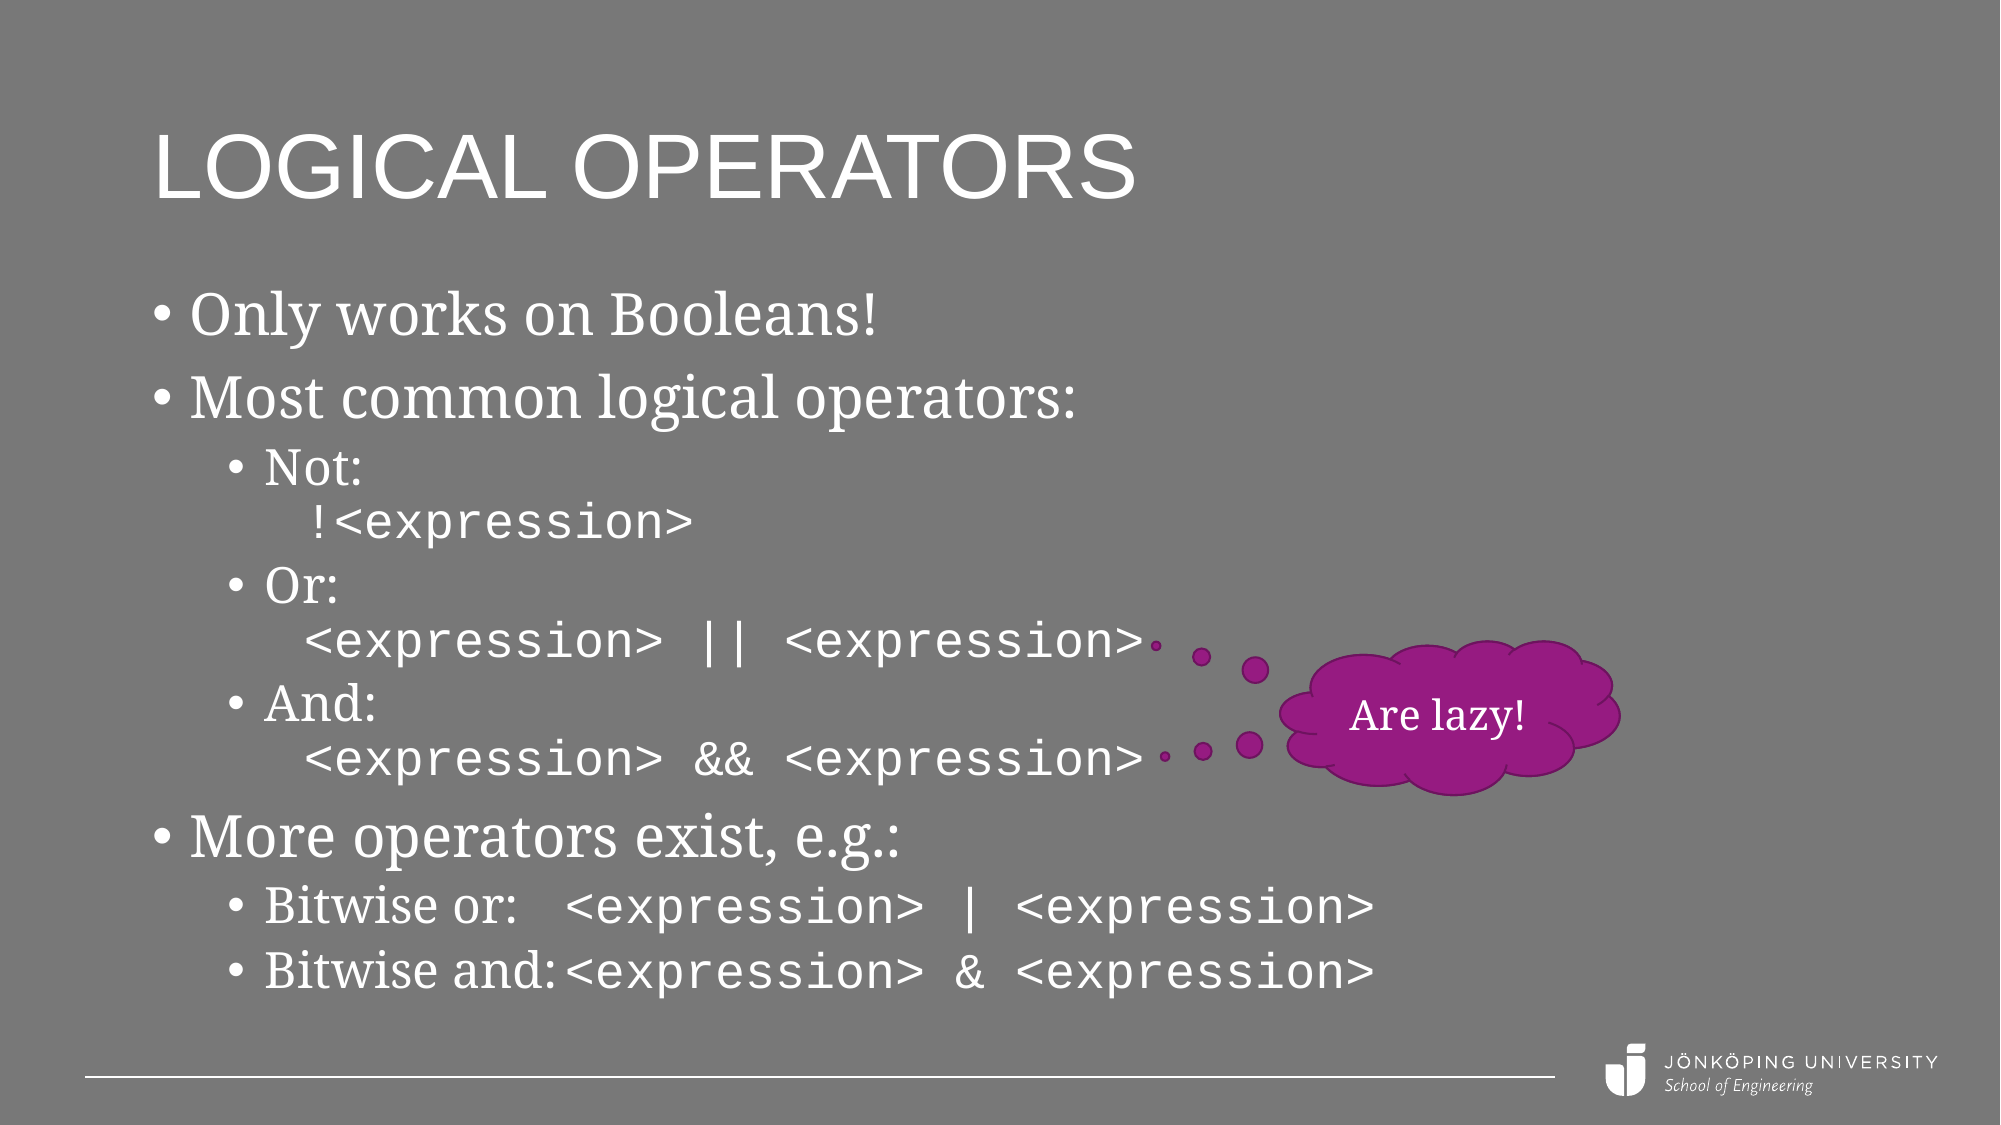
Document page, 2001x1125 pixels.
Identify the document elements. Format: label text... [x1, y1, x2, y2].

text_box Are lazy! [1235, 731, 1264, 759]
text_box Are lazy! [1241, 656, 1270, 684]
text_box Only works on Booleans! Most common logical operators: Not: !<expression> Or: <expression> || <expression> And: <expression> && <expression> More operators exist, e.g.: Bitwise or: <expression> | <expression> Bitwise and: <expression> & <expression> [137, 277, 1863, 1007]
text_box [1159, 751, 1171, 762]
text_box Are lazy! [1279, 640, 1621, 797]
text_box Are lazy! [1193, 741, 1213, 761]
title Logical operators [137, 59, 1863, 277]
text_box Are lazy! [1192, 647, 1212, 667]
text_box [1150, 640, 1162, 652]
